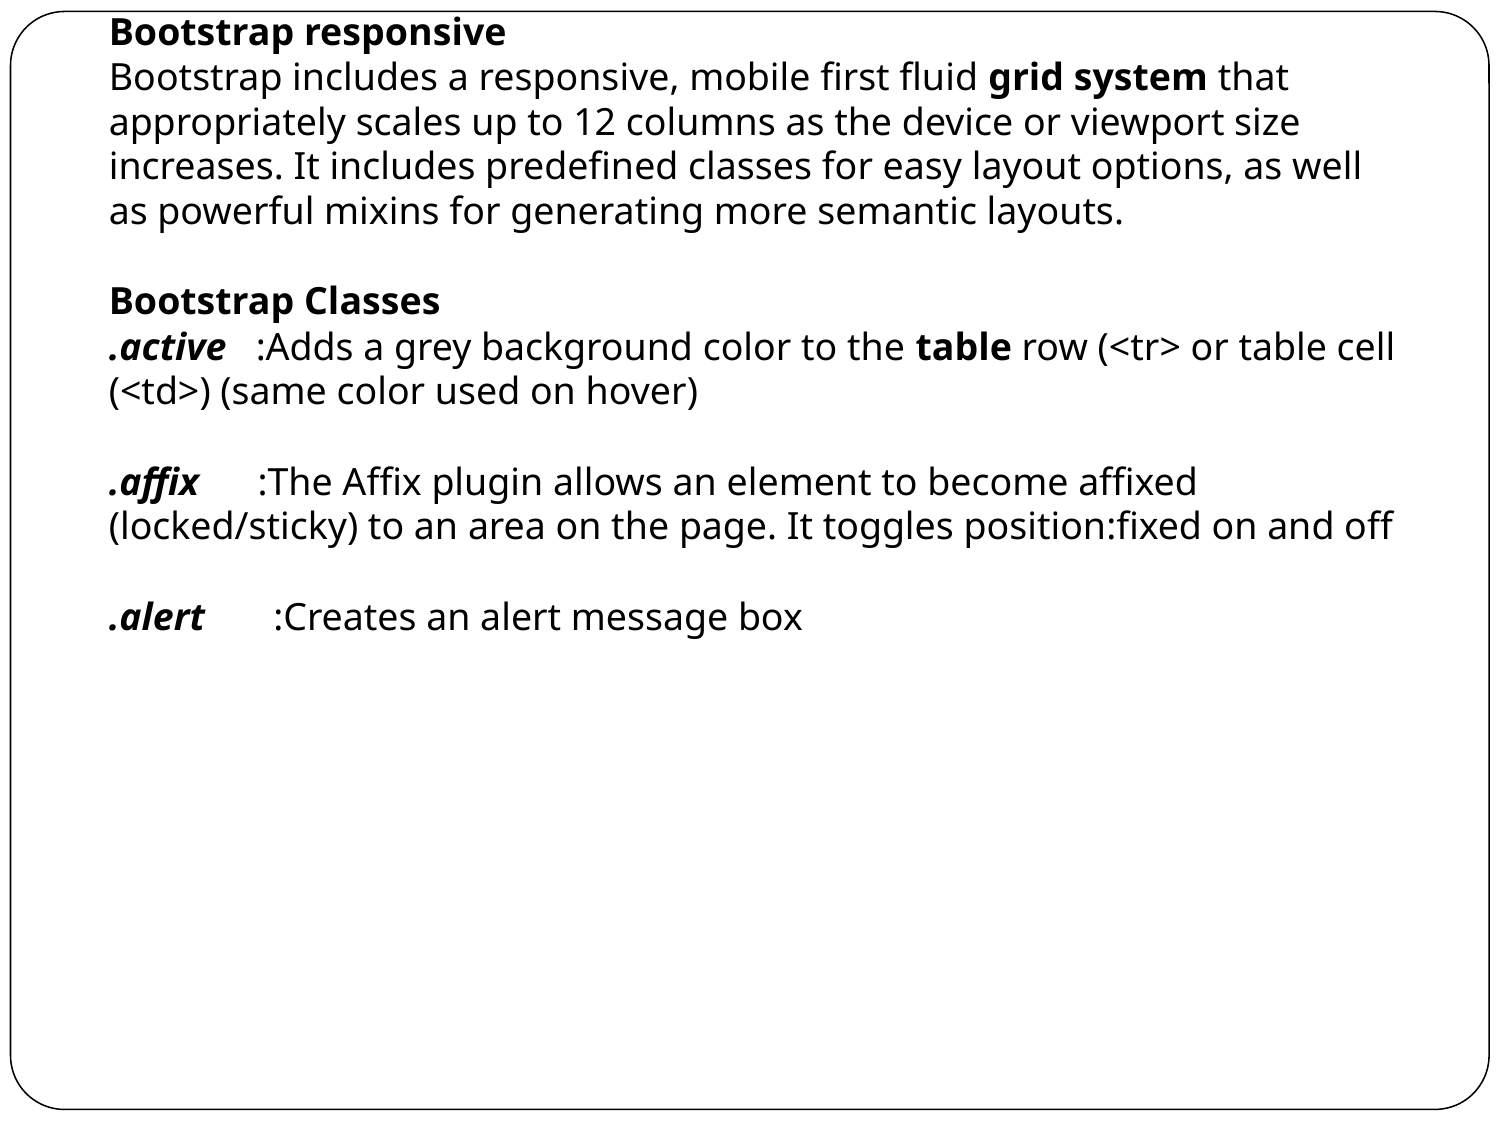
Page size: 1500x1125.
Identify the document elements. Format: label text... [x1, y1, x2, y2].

text_box Bootstrap responsive Bootstrap includes a responsive, mobile first fluid grid system that appropriately scales up to 12 columns as the device or viewport size increases. It includes predefined classes for easy layout options, as well as powerful mixins for generating more semantic layouts. Bootstrap Classes .active :Adds a grey background color to the table row (<tr> or table cell (<td>) (same color used on hover) .affix :The Affix plugin allows an element to become affixed (locked/sticky) to an area on the page. It toggles position:fixed on and off .alert :Creates an alert message box [93, 0, 1418, 960]
